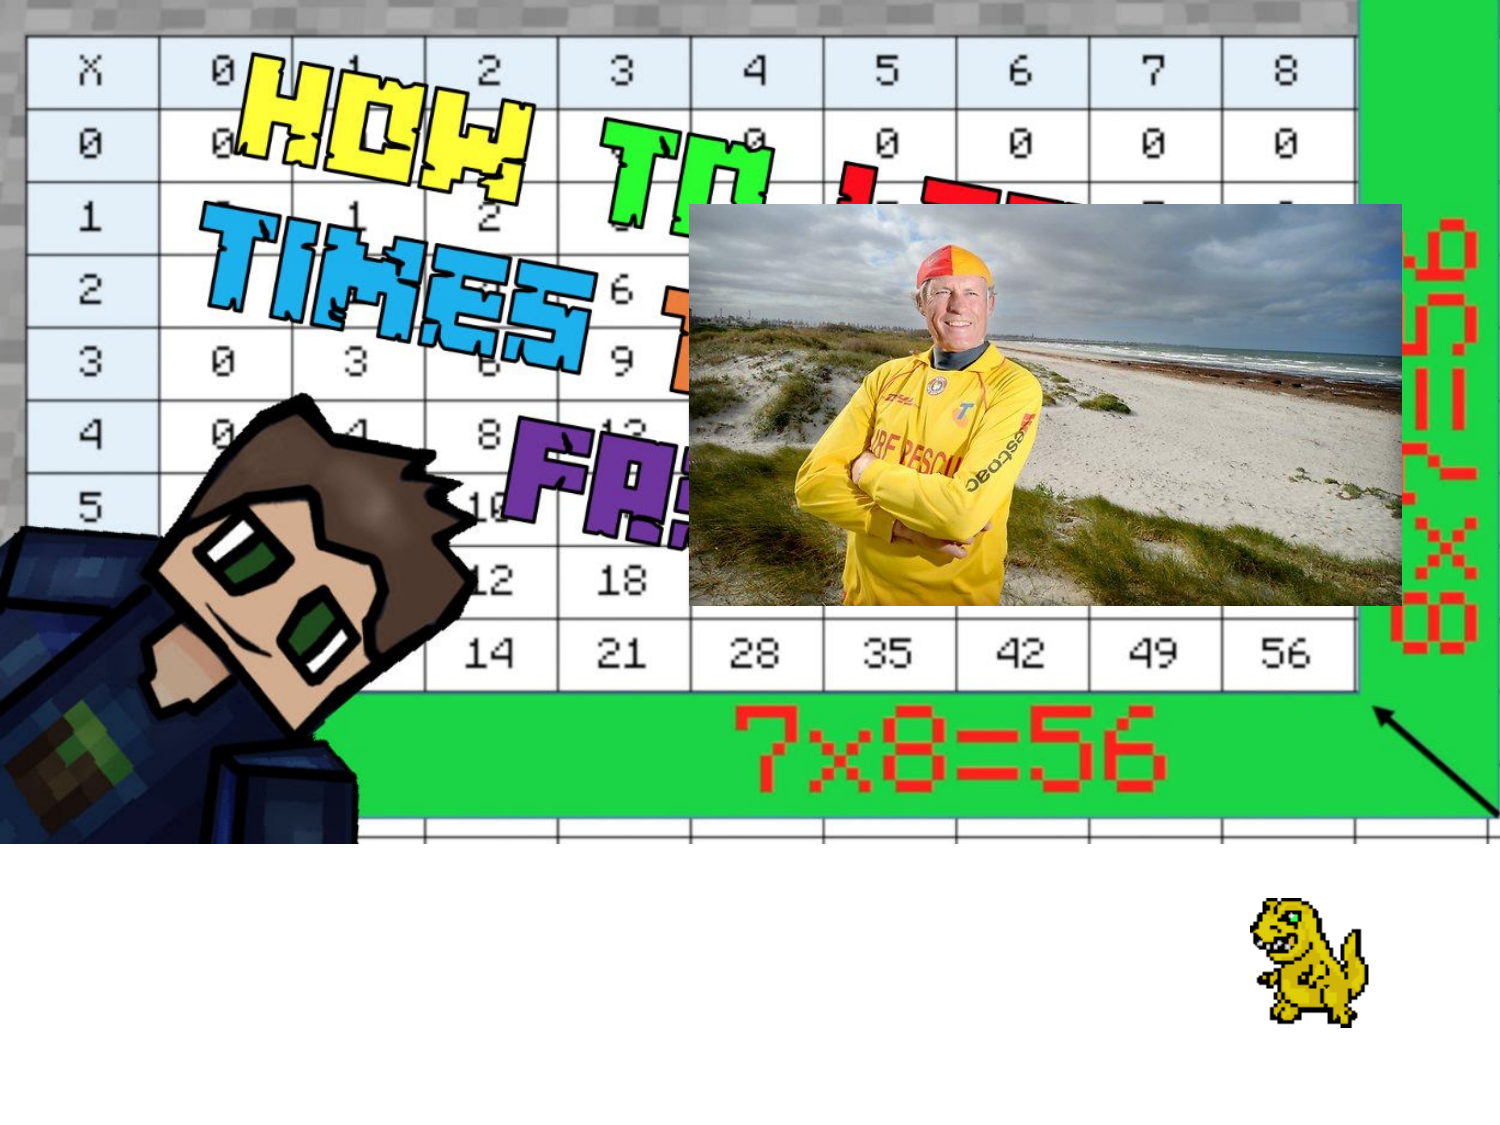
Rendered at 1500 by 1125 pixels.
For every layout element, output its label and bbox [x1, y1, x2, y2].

picture [1250, 898, 1380, 1028]
picture [0, 0, 1500, 844]
